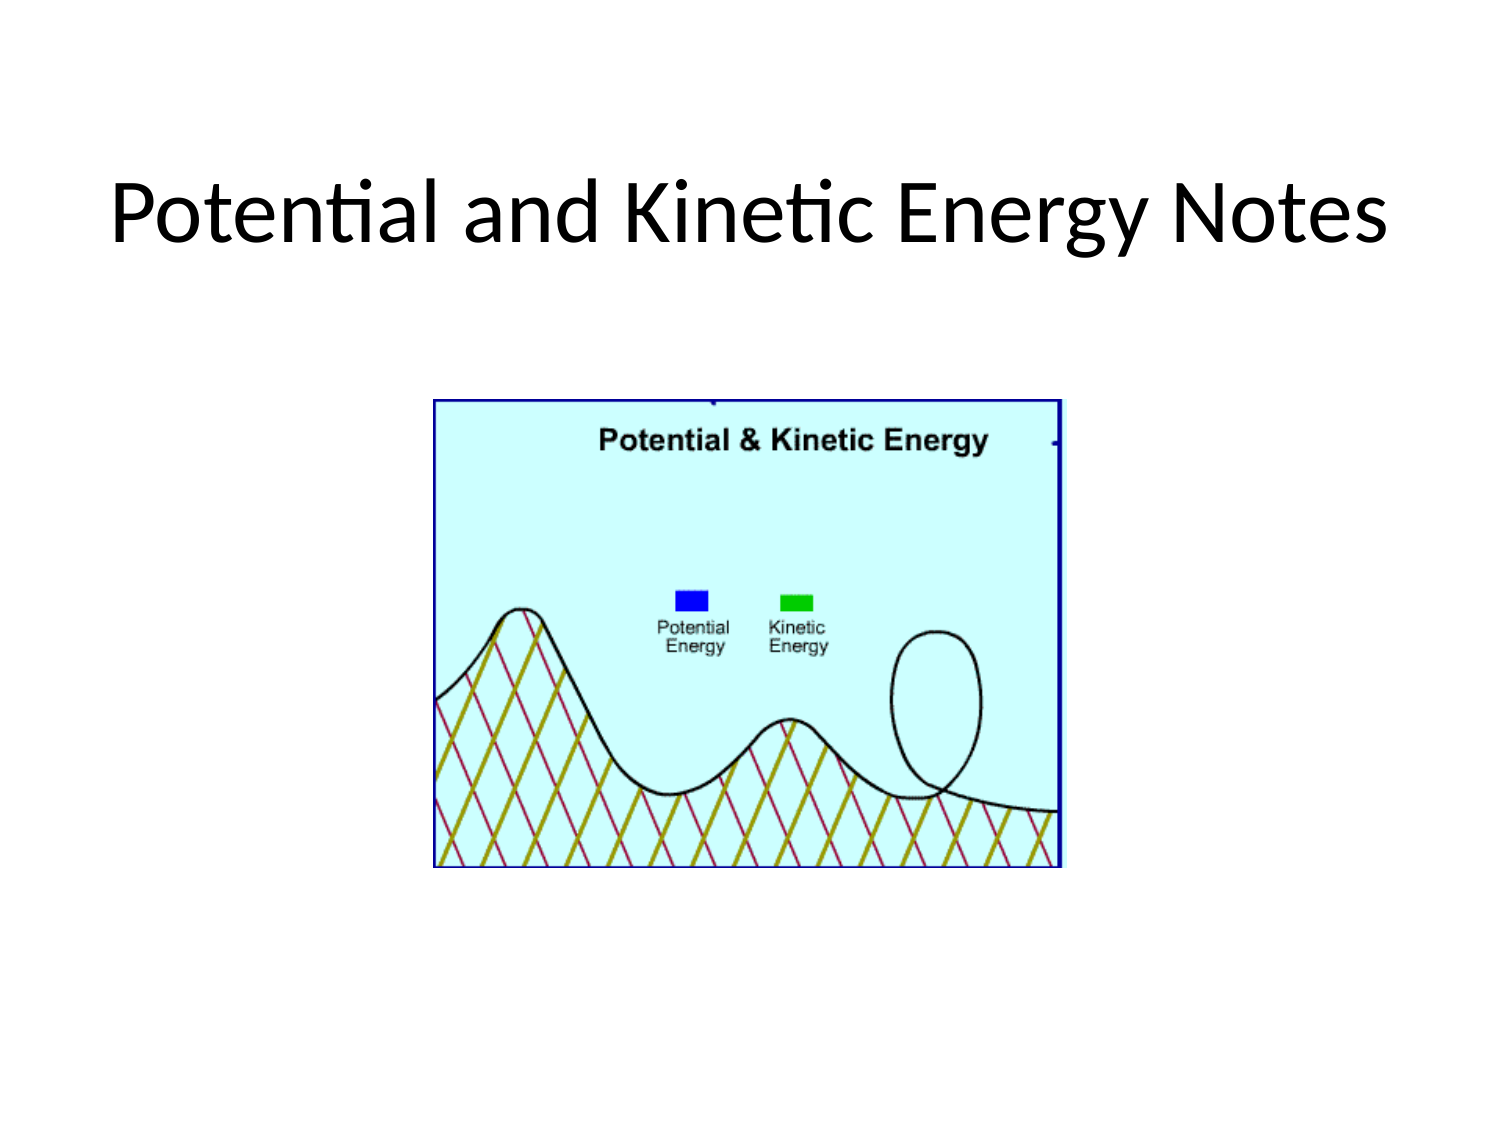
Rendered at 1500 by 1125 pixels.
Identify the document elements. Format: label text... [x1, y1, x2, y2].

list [433, 399, 1067, 869]
title Potential and Kinetic Energy Notes [75, 112, 1425, 300]
